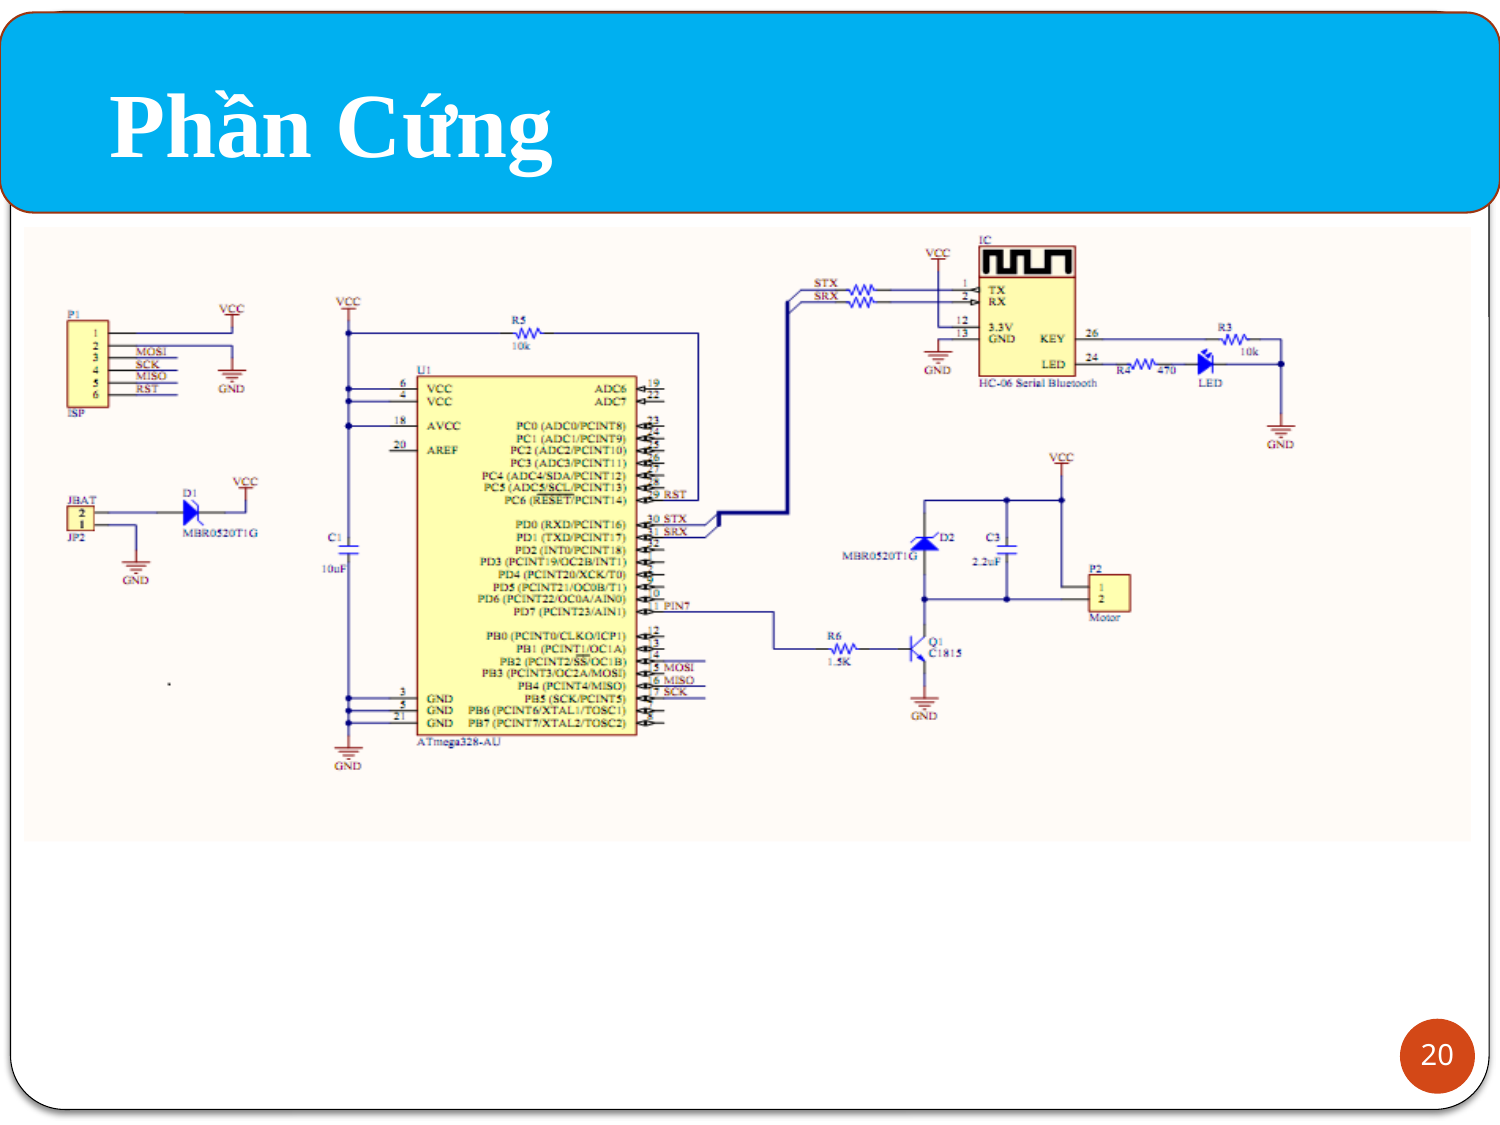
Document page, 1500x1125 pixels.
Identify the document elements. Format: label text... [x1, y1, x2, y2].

picture [24, 226, 1472, 1001]
text_box Phần Cứng [0, 11, 1500, 214]
slide_number 20 [1399, 1018, 1475, 1094]
